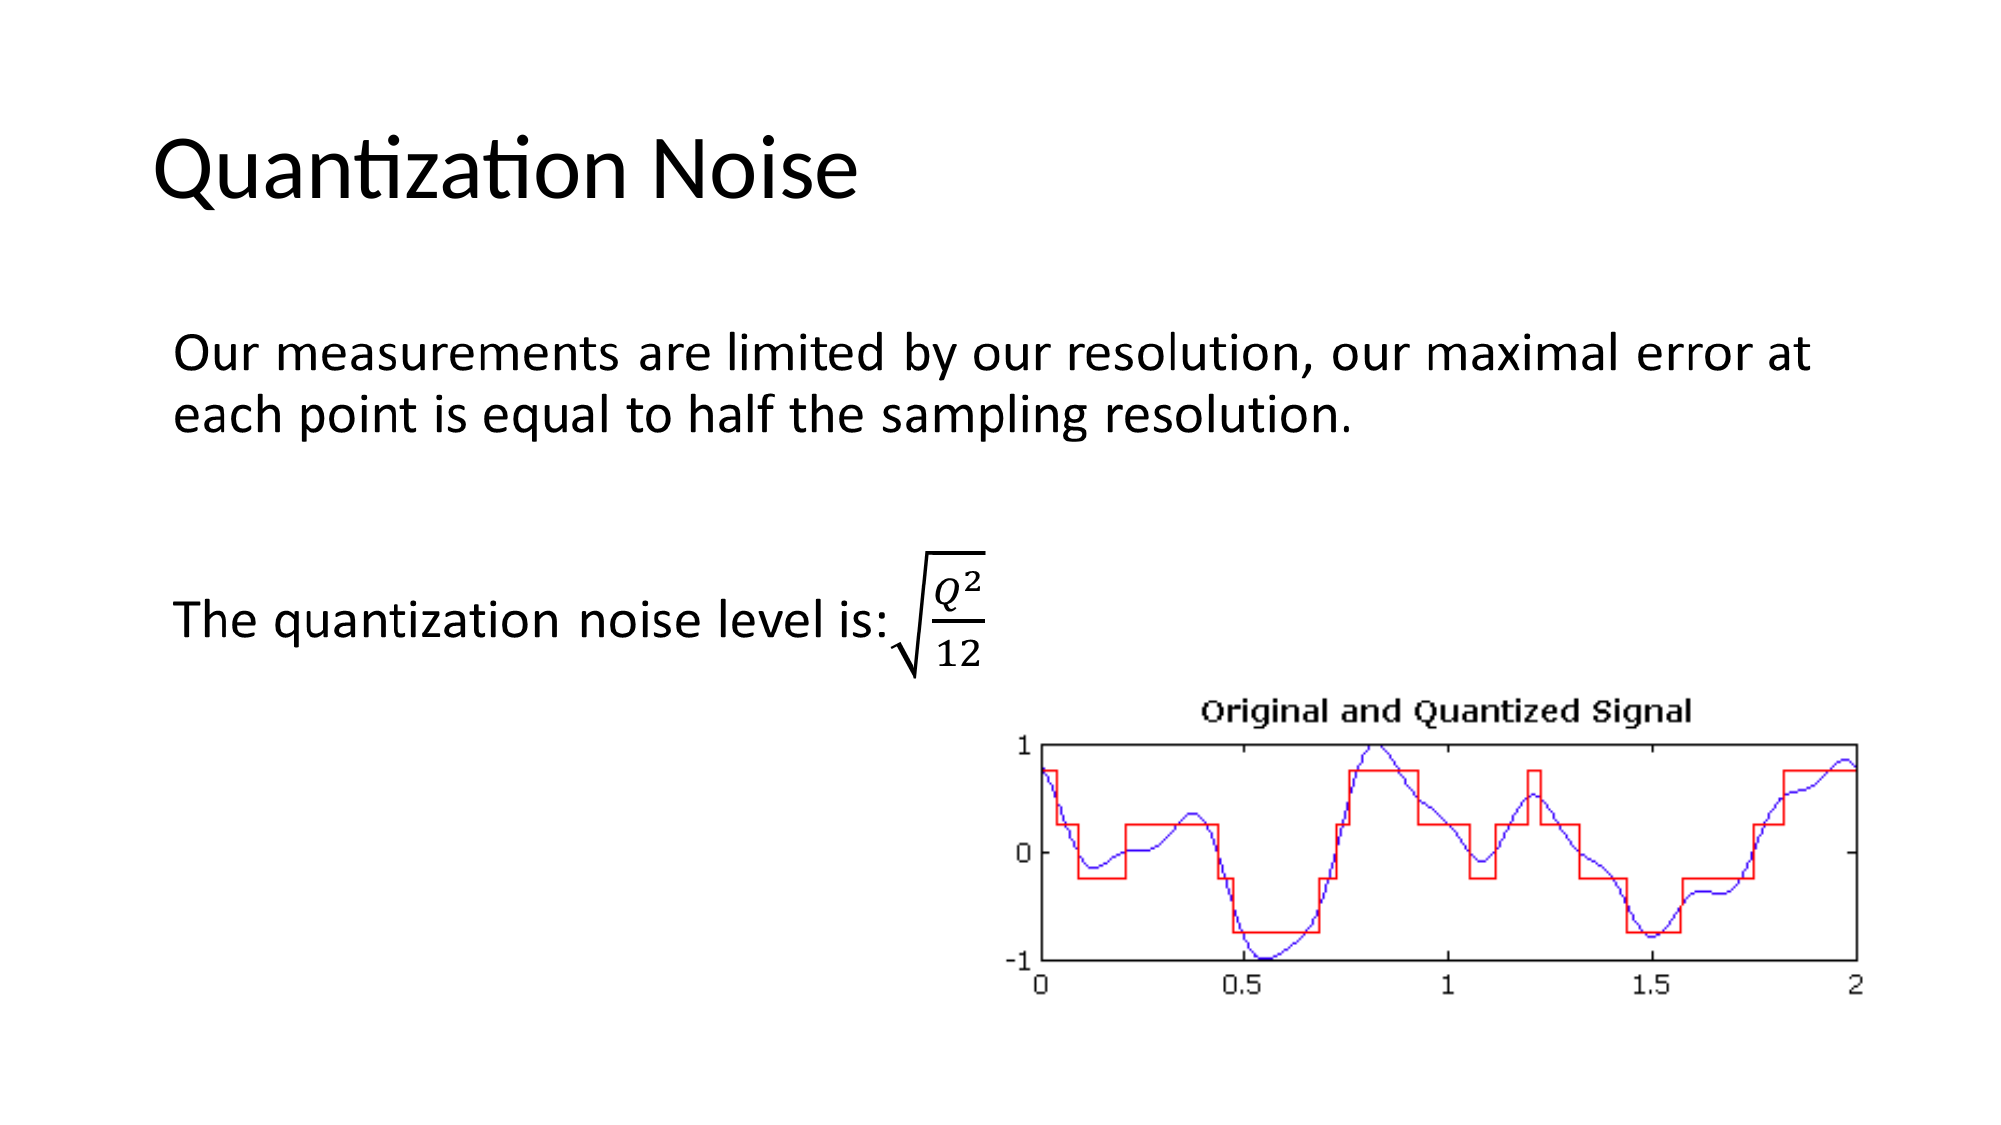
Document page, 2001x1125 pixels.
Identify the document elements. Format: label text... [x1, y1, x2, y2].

picture [979, 686, 1894, 1014]
title Quantization Noise [137, 59, 1863, 278]
list [137, 299, 1863, 1014]
